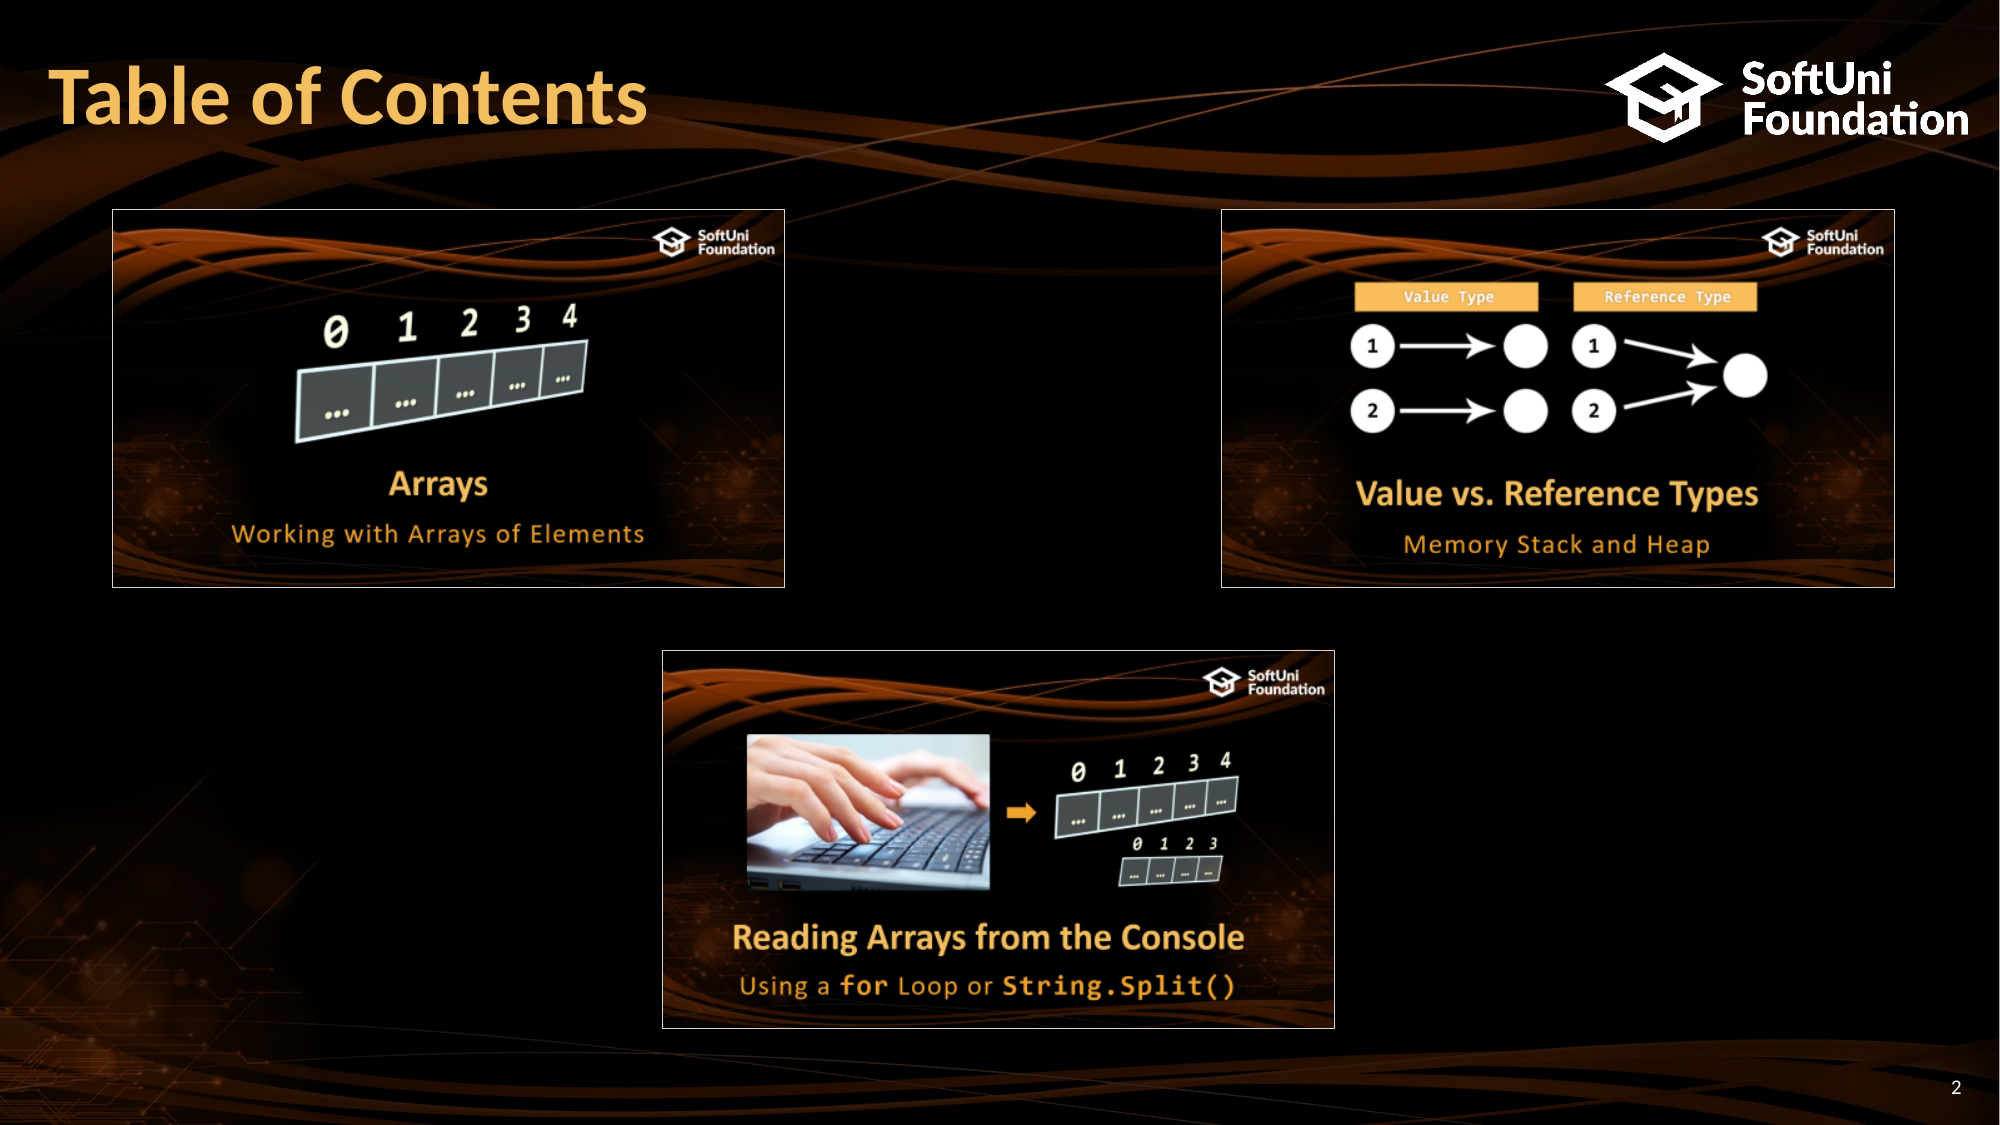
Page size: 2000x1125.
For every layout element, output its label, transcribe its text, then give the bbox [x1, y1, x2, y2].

picture [0, 0, 2000, 1125]
slide_number 2 [1897, 1070, 1968, 1103]
title Table of Contents [30, 6, 813, 189]
